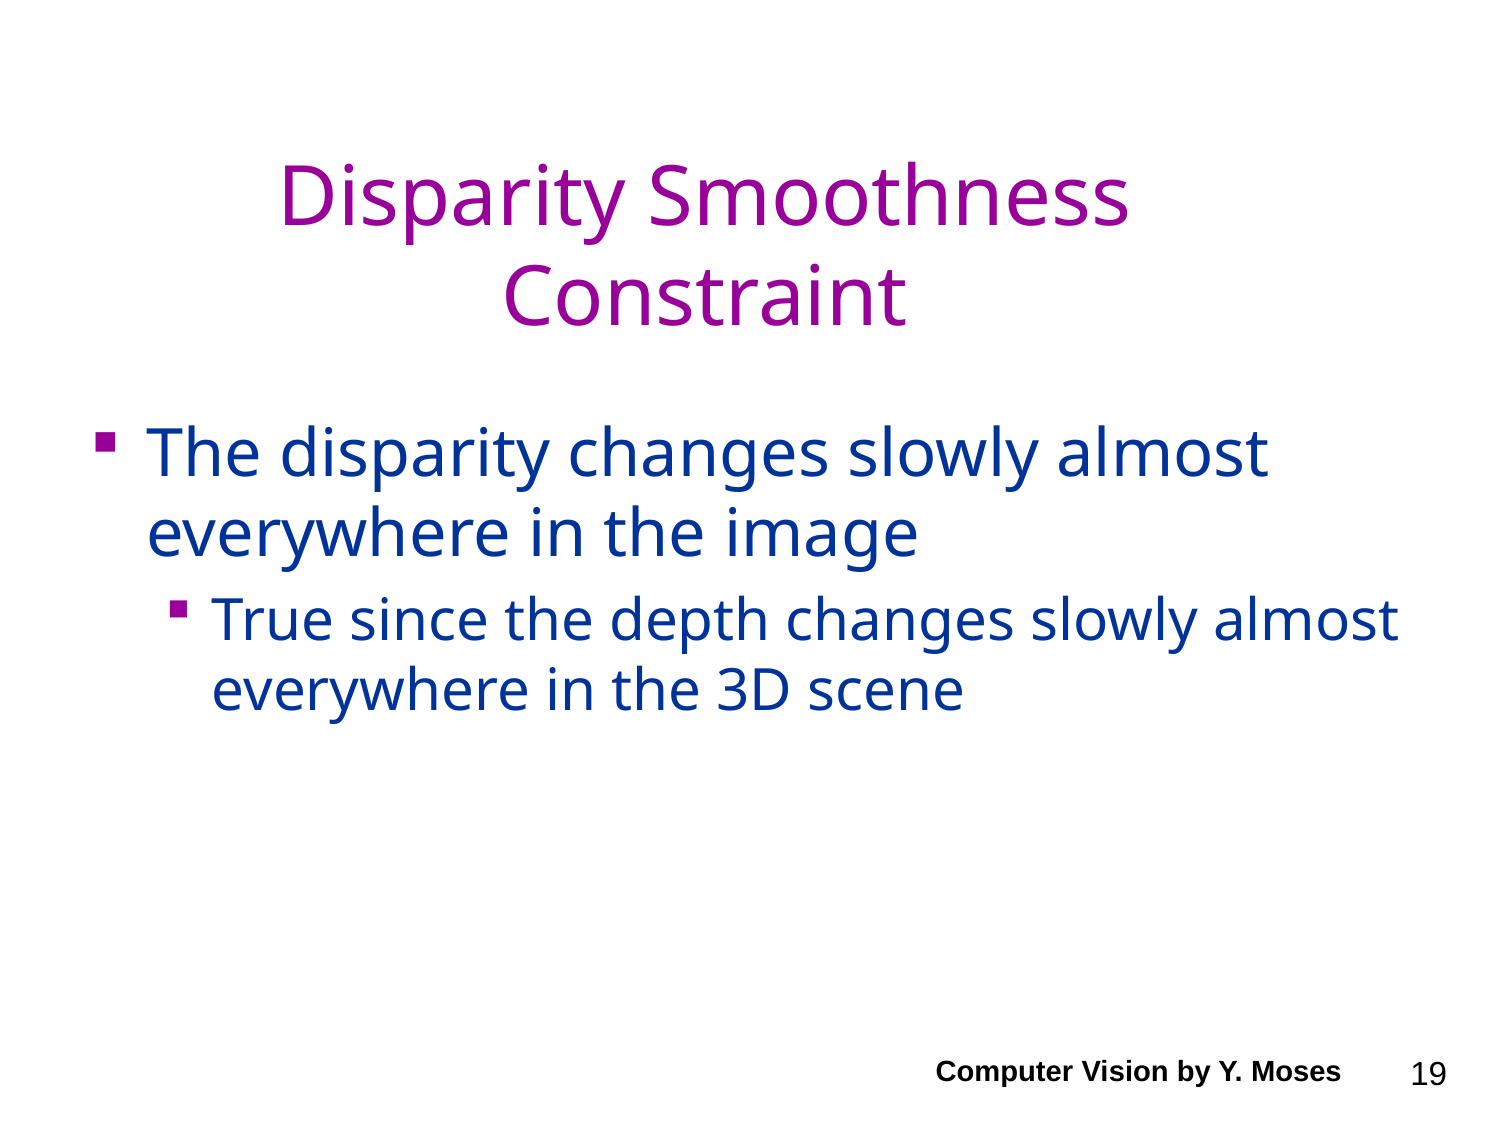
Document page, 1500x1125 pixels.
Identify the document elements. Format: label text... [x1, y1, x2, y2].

slide_number 19 [1149, 1024, 1463, 1101]
list The disparity changes slowly almost everywhere in the image True since the depth changes slowly almost everywhere in the 3D scene [75, 309, 1417, 994]
title Disparity Smoothness Constraint [67, 162, 1343, 350]
footer Computer Vision by Y. Moses [901, 1019, 1377, 1096]
